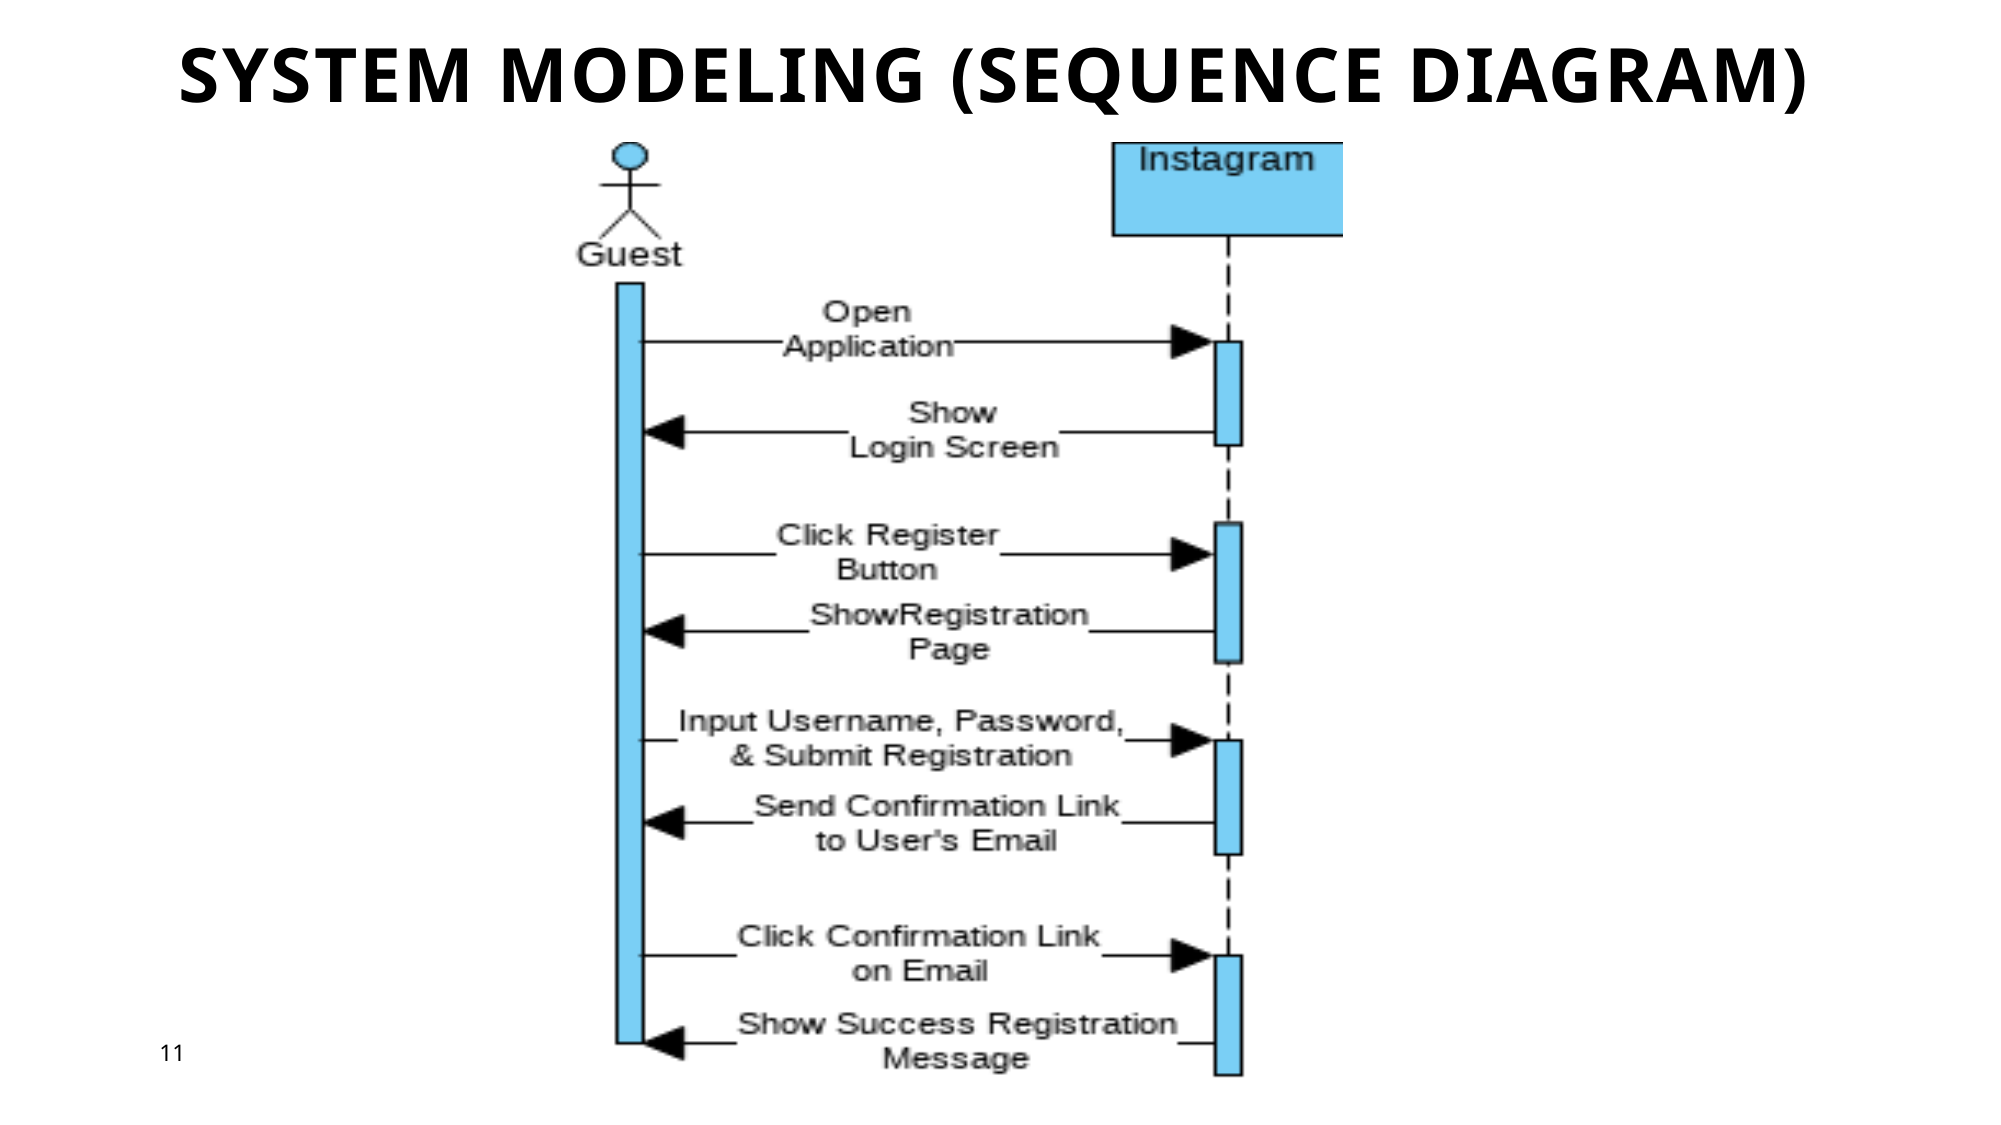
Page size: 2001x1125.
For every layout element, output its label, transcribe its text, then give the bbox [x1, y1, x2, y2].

title SYSTEM MODELING (SEQUENCE DIAGRAM) [179, 18, 1821, 119]
slide_number 11 [159, 1038, 246, 1080]
picture [531, 142, 1343, 1080]
